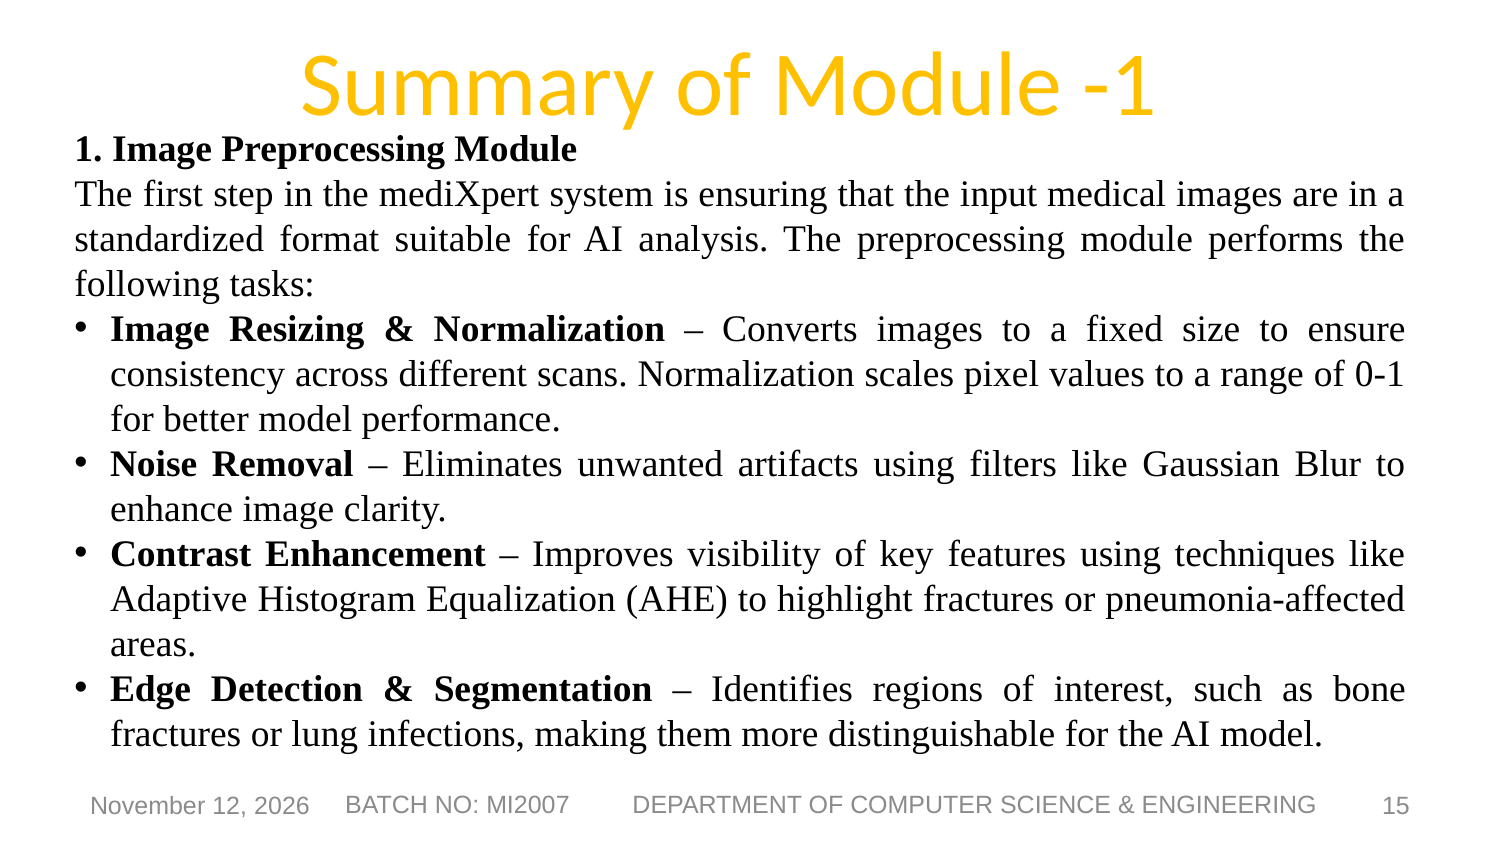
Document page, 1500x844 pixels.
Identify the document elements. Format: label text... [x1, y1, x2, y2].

footer BATCH NO: MI2007 DEPARTMENT OF COMPUTER SCIENCE & ENGINEERING [275, 788, 1395, 819]
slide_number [75, 782, 425, 827]
text_box 1. Image Preprocessing Module The first step in the mediXpert system is ensuring that the input medical images are in a standardized format suitable for AI analysis. The preprocessing module performs the following tasks: Image Resizing & Normalization – Converts images to a fixed size to ensure consistency across different scans. Normalization scales pixel values to a range of 0-1 for better model performance. Noise Removal – Eliminates unwanted artifacts using filters like Gaussian Blur to enhance image clarity. Contrast Enhancement – Improves visibility of key features using techniques like Adaptive Histogram Equalization (AHE) to highlight fractures or pneumonia-affected areas. Edge Detection & Segmentation – Identifies regions of interest, such as bone fractures or lung infections, making them more distinguishable for the AI model. [59, 116, 1422, 762]
title Summary of Module -1 [75, 8, 1425, 149]
slide_number 15 [1074, 782, 1425, 827]
